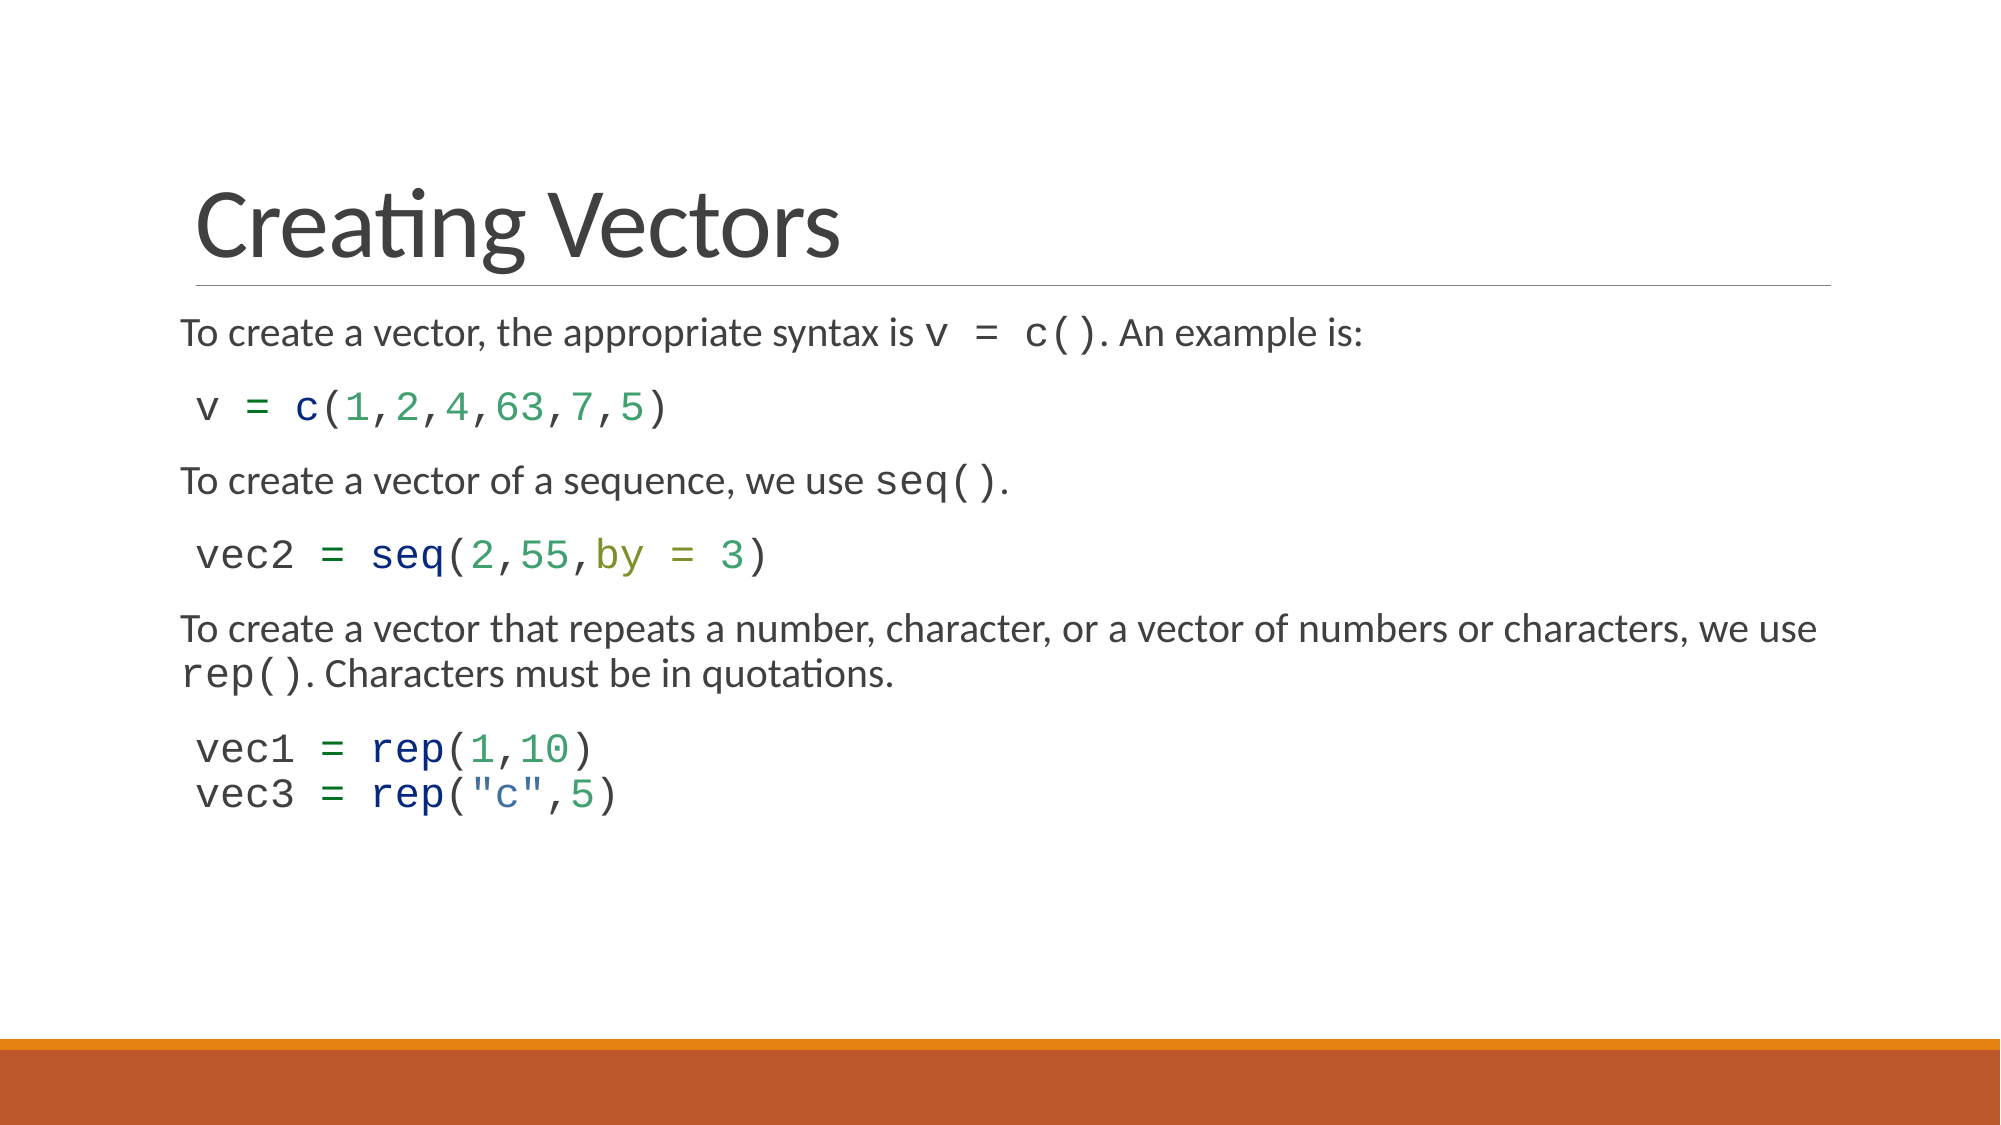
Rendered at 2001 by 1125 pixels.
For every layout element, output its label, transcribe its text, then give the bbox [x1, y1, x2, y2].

title Creating Vectors [180, 47, 1830, 285]
list To create a vector, the appropriate syntax is v = c(). An example is: v = c(1,2,4,63,7,5) To create a vector of a sequence, we use seq(). vec2 = seq(2,55,by = 3) To create a vector that repeats a number, character, or a vector of numbers or characters, we use rep(). Characters must be in quotations. vec1 = rep(1,10) vec3 = rep("c",5) [180, 302, 1830, 963]
